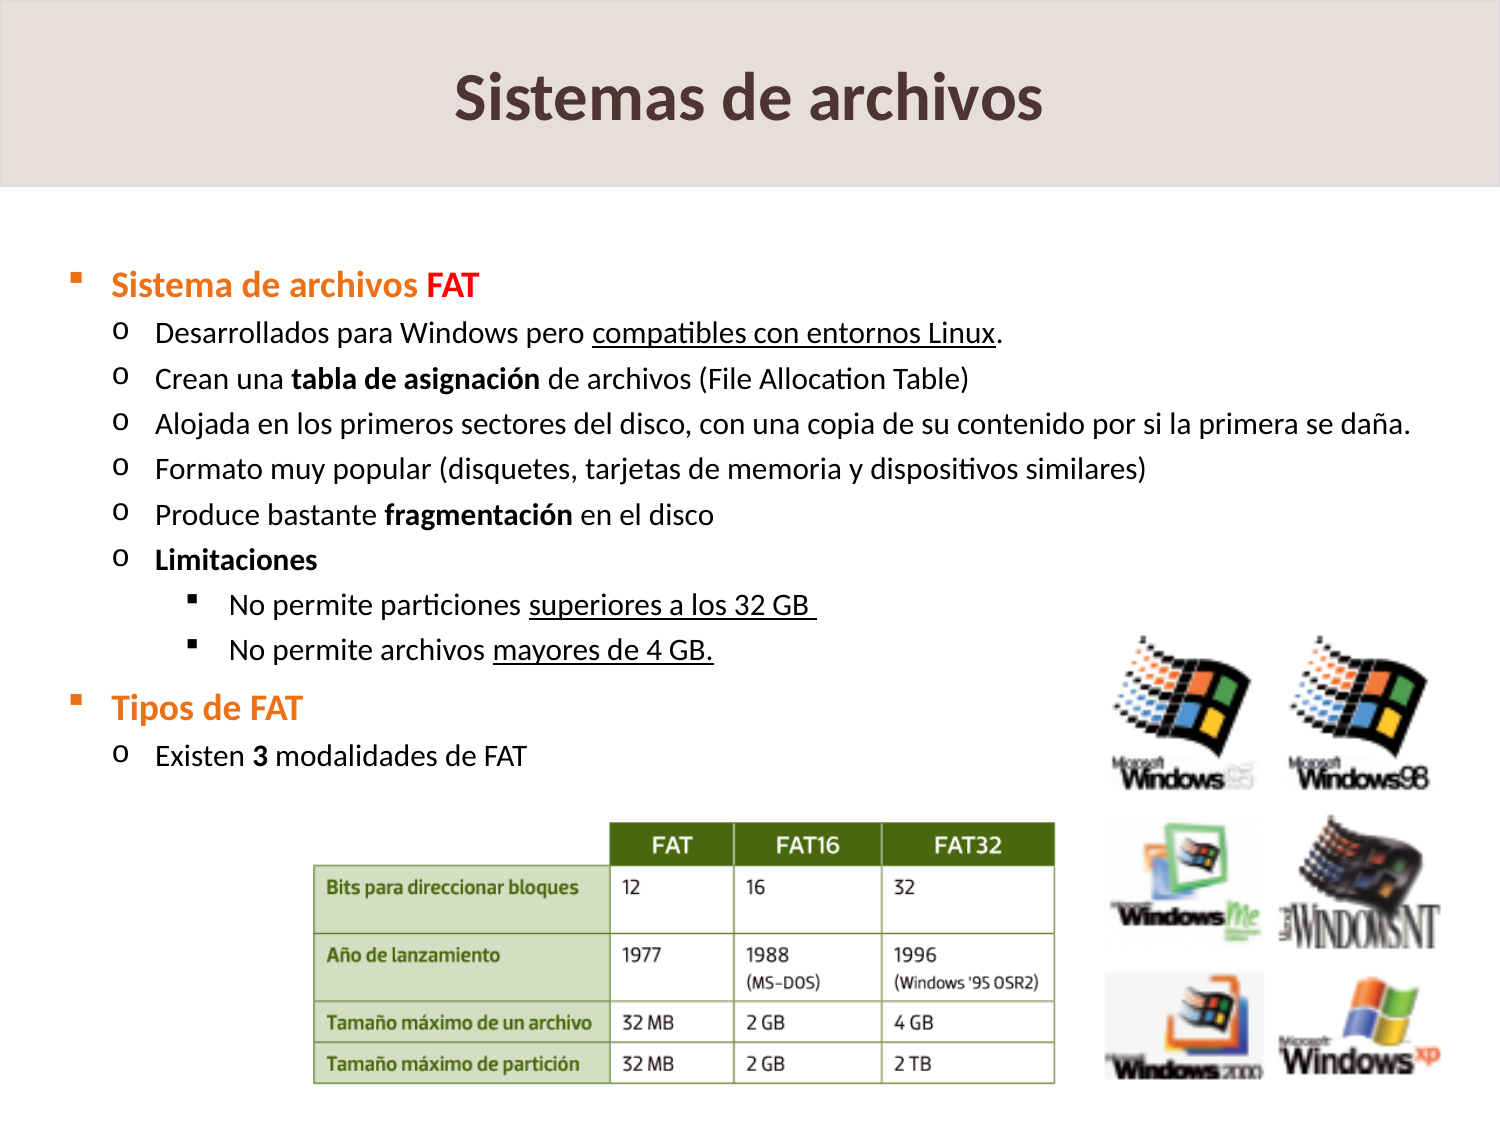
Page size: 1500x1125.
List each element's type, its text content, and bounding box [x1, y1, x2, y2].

picture [1098, 616, 1459, 1085]
title Sistemas de archivos [0, 0, 1500, 187]
picture [313, 820, 1060, 1085]
list Sistema de archivos FAT Desarrollados para Windows pero compatibles con entornos Linux. Crean una tabla de asignación de archivos (File Allocation Table) Alojada en los primeros sectores del disco, con una copia de su contenido por si la primera se daña. Formato muy popular (disquetes, tarjetas de memoria y dispositivos similares) Produce bastante fragmentación en el disco Limitaciones No permite particiones superiores a los 32 GB No permite archivos mayores de 4 GB. Tipos de FAT Existen 3 modalidades de FAT [43, 235, 1460, 833]
